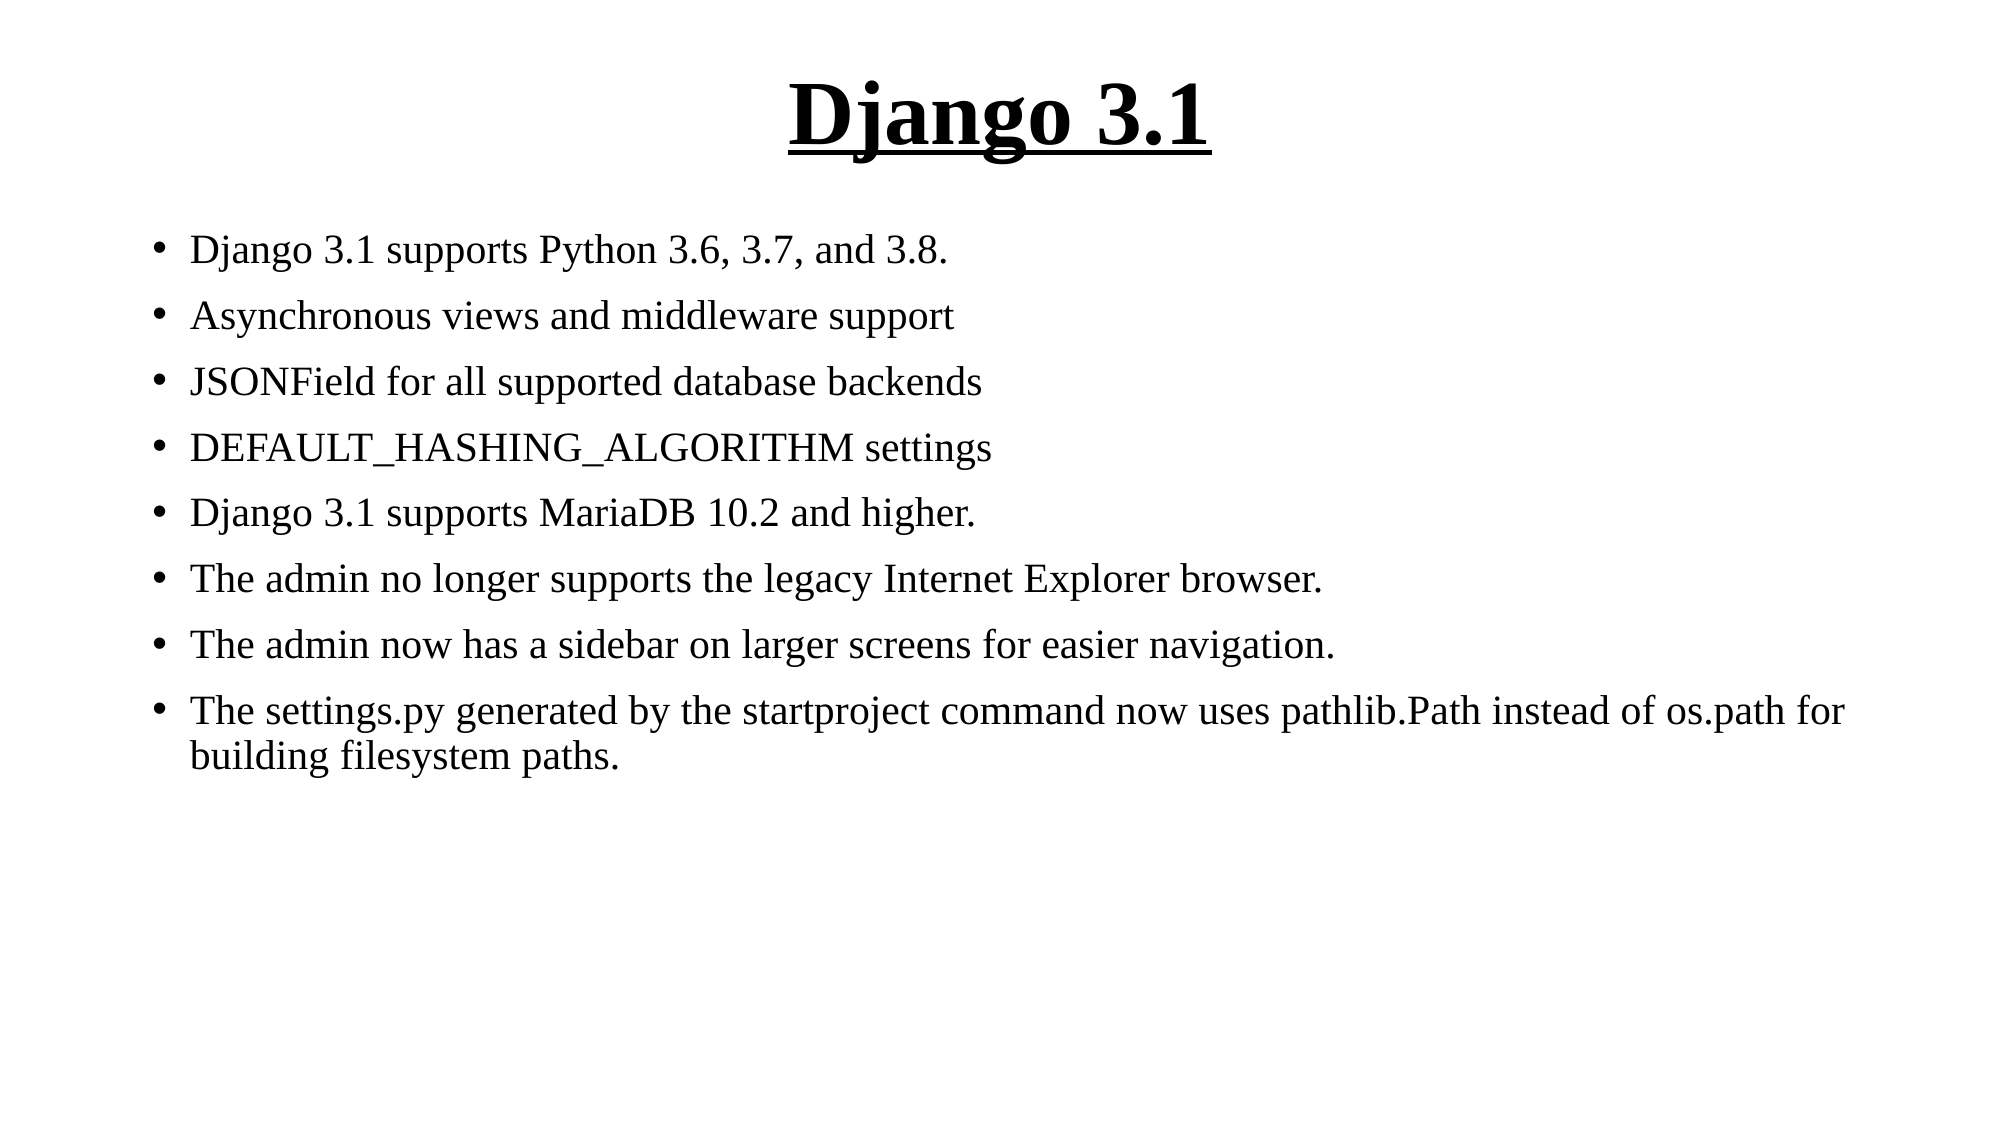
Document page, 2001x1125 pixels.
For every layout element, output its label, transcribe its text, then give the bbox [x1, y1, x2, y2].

list Django 3.1 supports Python 3.6, 3.7, and 3.8. Asynchronous views and middleware support JSONField for all supported database backends DEFAULT_HASHING_ALGORITHM settings Django 3.1 supports MariaDB 10.2 and higher. The admin no longer supports the legacy Internet Explorer browser. The admin now has a sidebar on larger screens for easier navigation. The settings.py generated by the startproject command now uses pathlib.Path instead of os.path for building filesystem paths. [137, 219, 1863, 1075]
title Django 3.1 [137, 32, 1863, 198]
